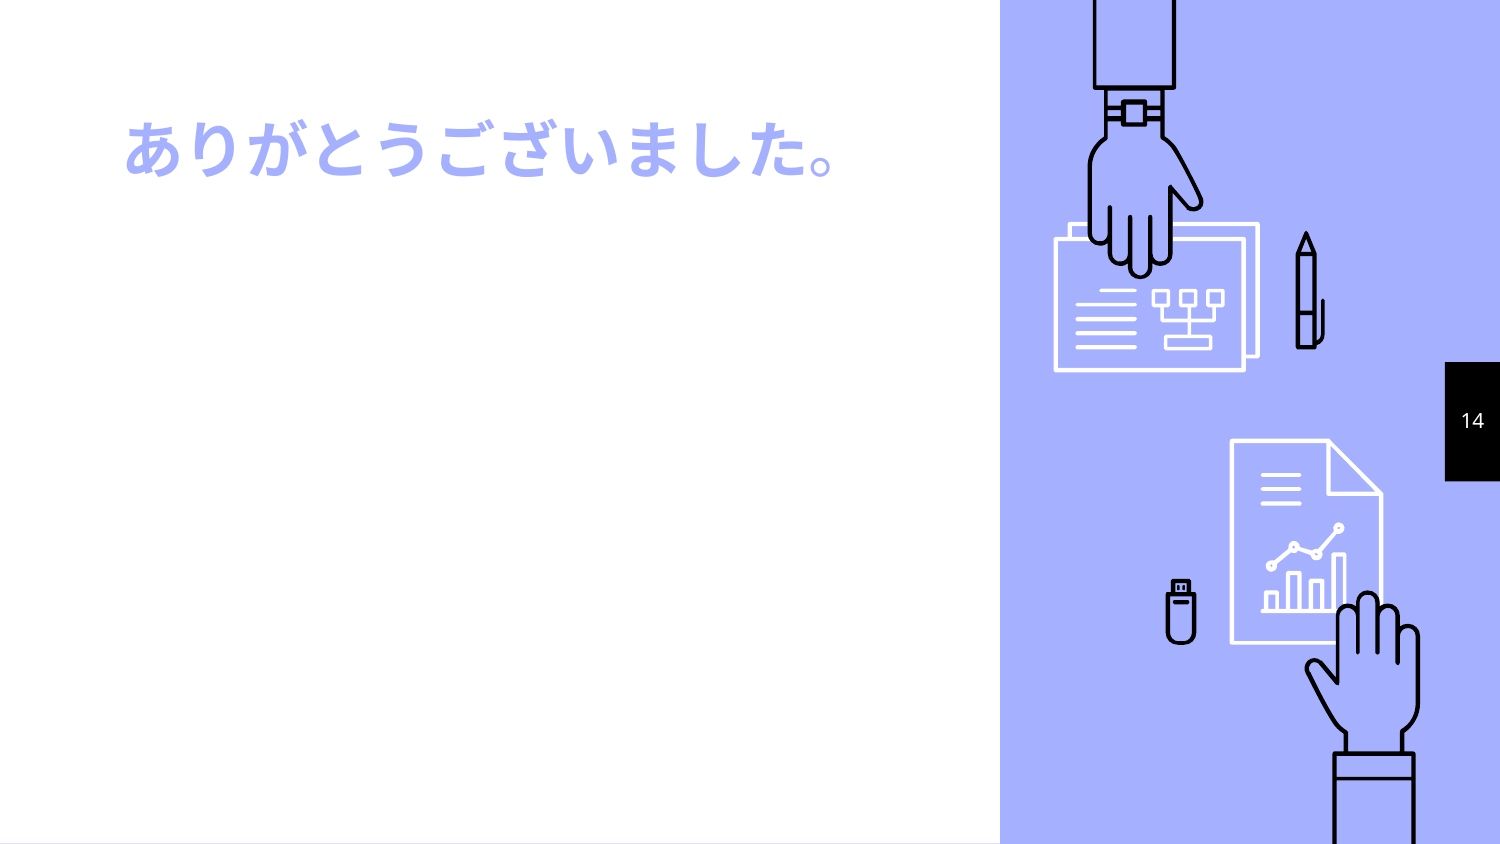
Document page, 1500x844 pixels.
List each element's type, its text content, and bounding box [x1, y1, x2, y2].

title ありがとうございました。 [75, 96, 918, 237]
slide_number 14 [1444, 362, 1500, 482]
